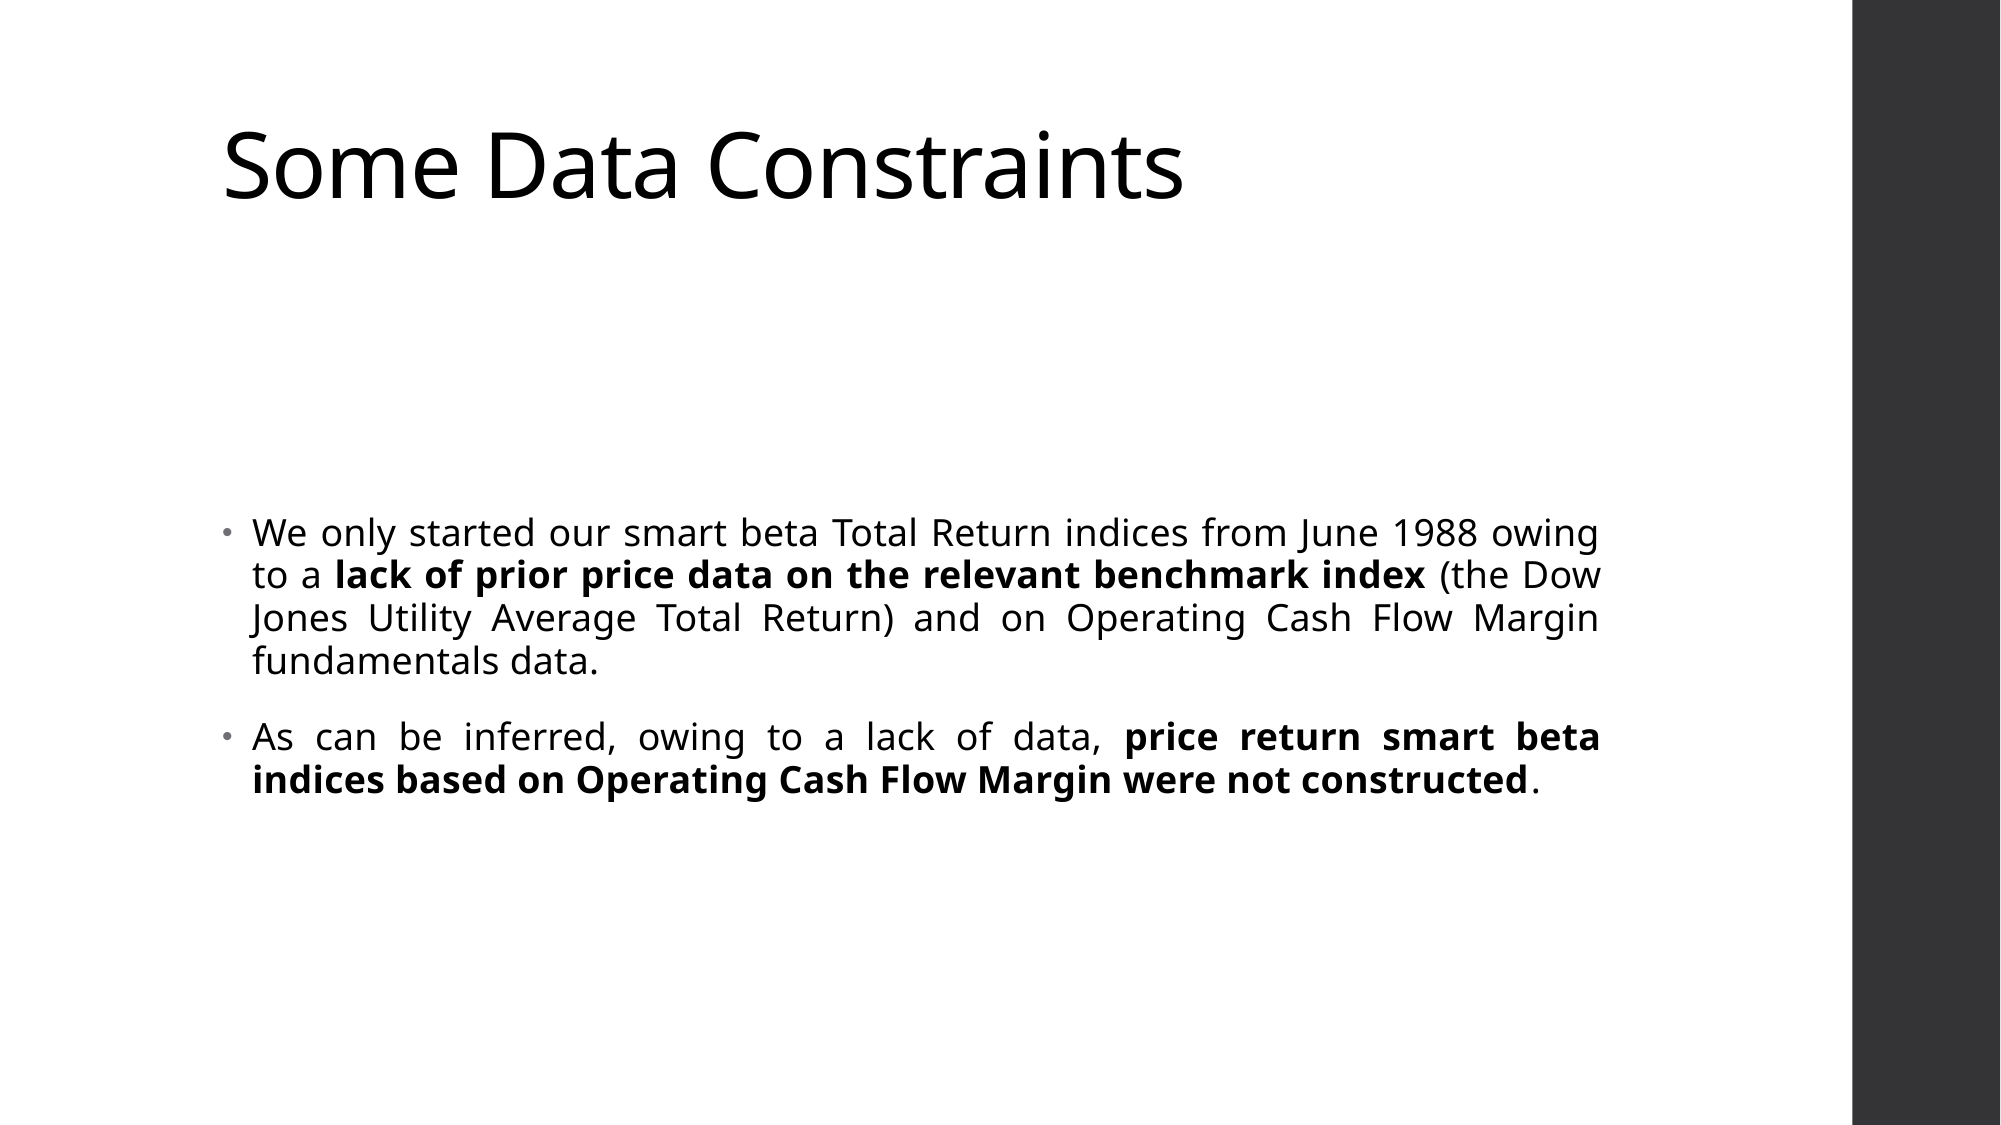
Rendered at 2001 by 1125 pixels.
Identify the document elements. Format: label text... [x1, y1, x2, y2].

title Some Data Constraints [206, 60, 1797, 278]
list We only started our smart beta Total Return indices from June 1988 owing to a lack of prior price data on the relevant benchmark index (the Dow Jones Utility Average Total Return) and on Operating Cash Flow Margin fundamentals data. As can be inferred, owing to a lack of data, price return smart beta indices based on Operating Cash Flow Margin were not constructed. [206, 299, 1617, 1014]
